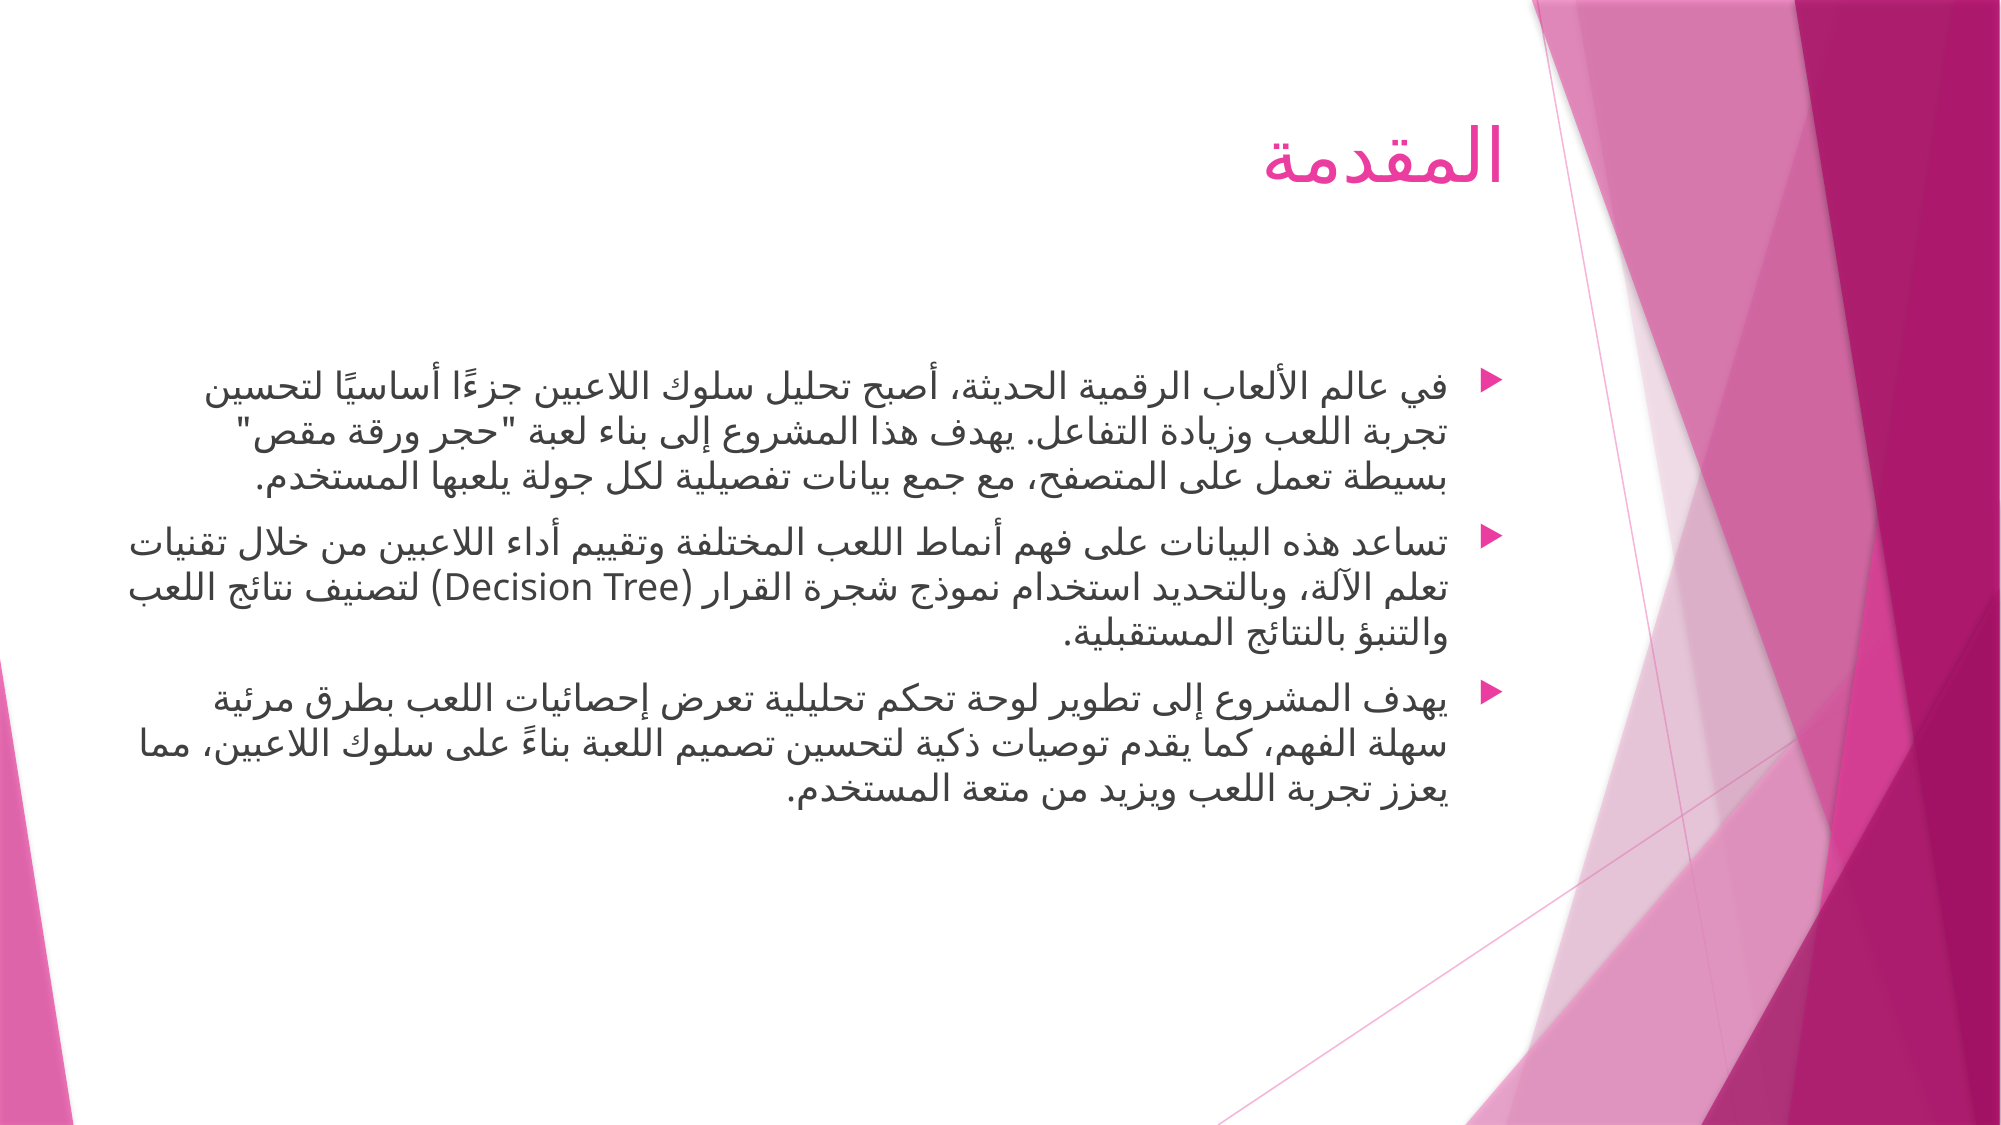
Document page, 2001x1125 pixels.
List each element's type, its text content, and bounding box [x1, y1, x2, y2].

list في عالم الألعاب الرقمية الحديثة، أصبح تحليل سلوك اللاعبين جزءًا أساسيًا لتحسين تجربة اللعب وزيادة التفاعل. يهدف هذا المشروع إلى بناء لعبة "حجر ورقة مقص" بسيطة تعمل على المتصفح، مع جمع بيانات تفصيلية لكل جولة يلعبها المستخدم. تساعد هذه البيانات على فهم أنماط اللعب المختلفة وتقييم أداء اللاعبين من خلال تقنيات تعلم الآلة، وبالتحديد استخدام نموذج شجرة القرار (Decision Tree) لتصنيف نتائج اللعب والتنبؤ بالنتائج المستقبلية. يهدف المشروع إلى تطوير لوحة تحكم تحليلية تعرض إحصائيات اللعب بطرق مرئية سهلة الفهم، كما يقدم توصيات ذكية لتحسين تصميم اللعبة بناءً على سلوك اللاعبين، مما يعزز تجربة اللعب ويزيد من متعة المستخدم. [111, 354, 1522, 992]
title المقدمة [111, 99, 1522, 317]
